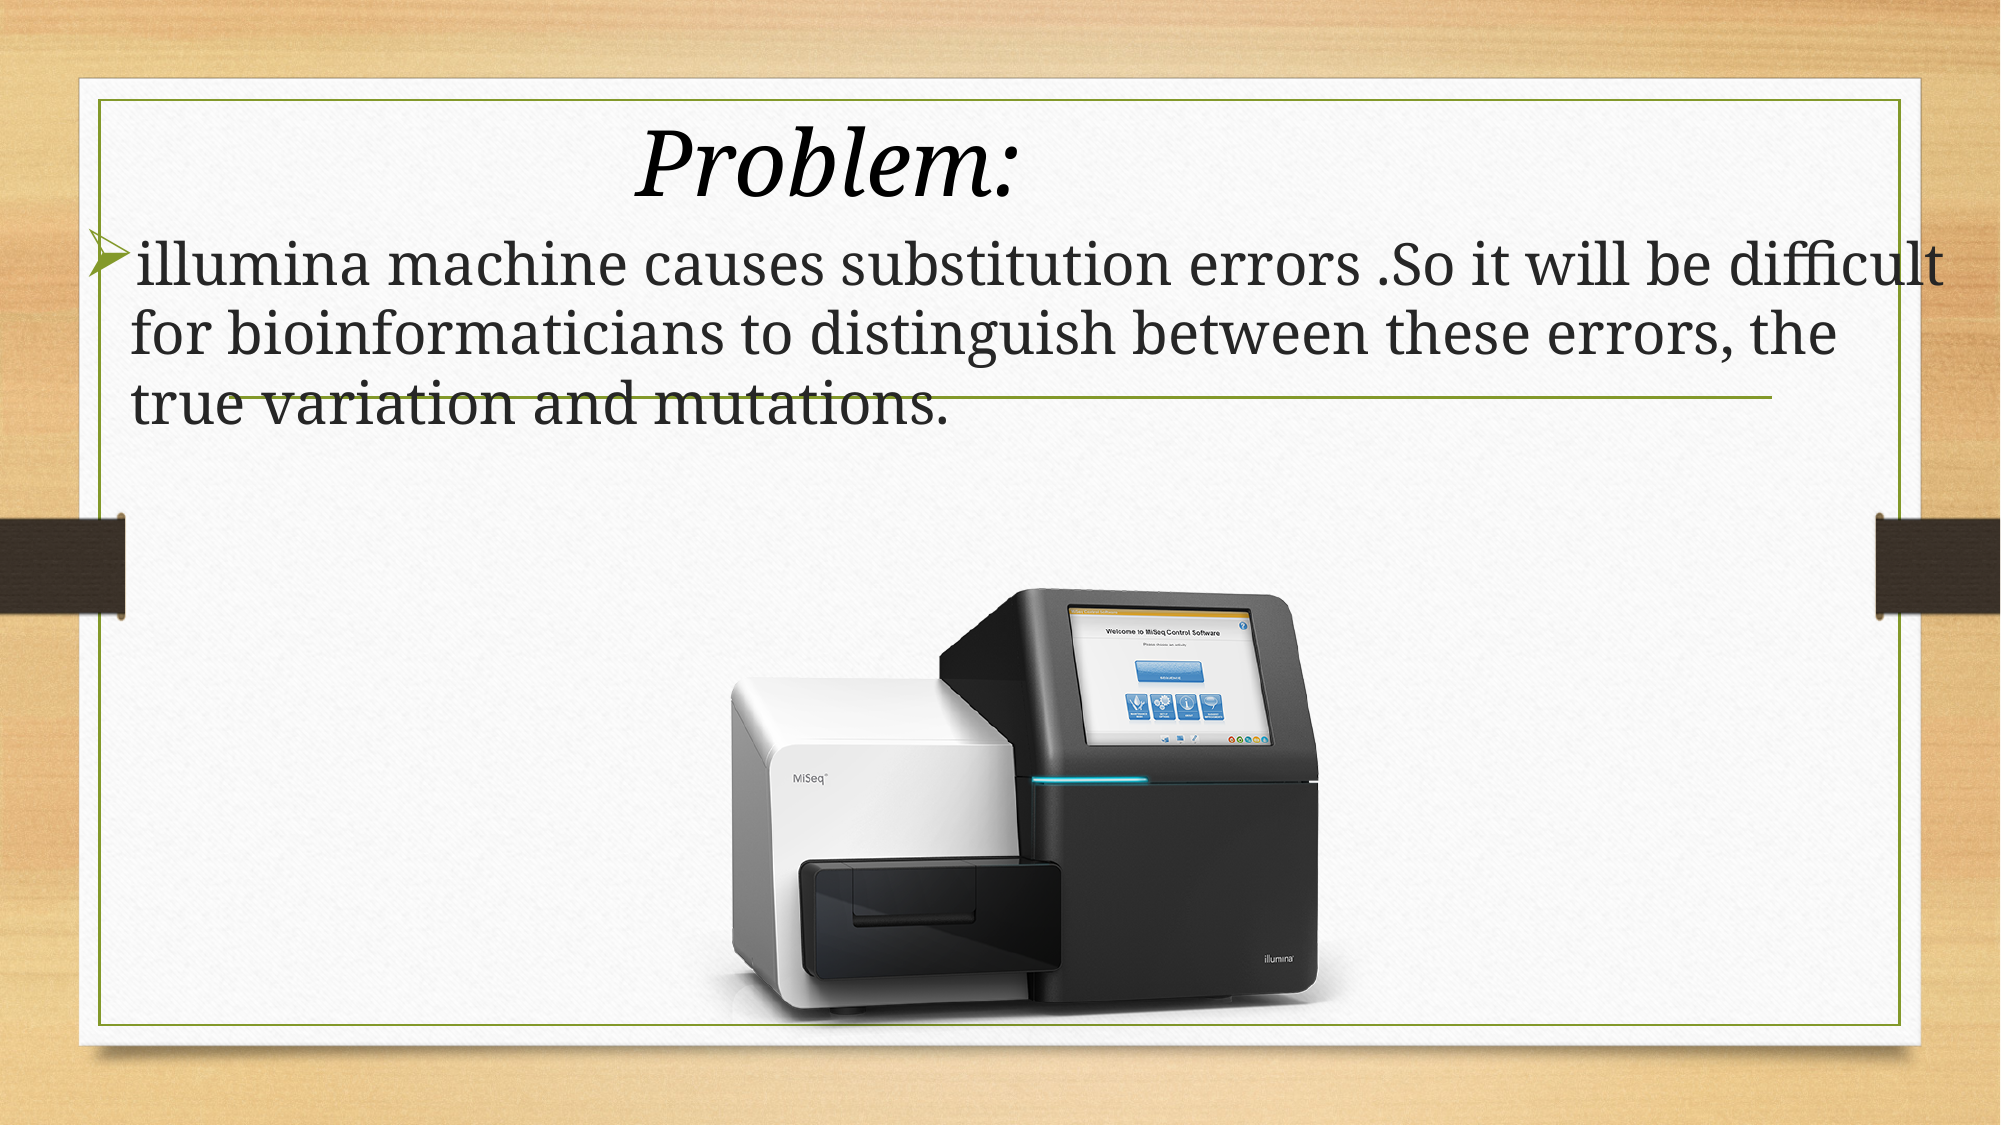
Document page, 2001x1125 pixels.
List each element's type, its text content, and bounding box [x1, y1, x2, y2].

list illumina machine causes substitution errors .So it will be difficult for bioinformaticians to distinguish between these errors, the true variation and mutations. [68, 219, 1976, 534]
title Problem: [69, 45, 1612, 219]
picture [0, 0, 2001, 1125]
